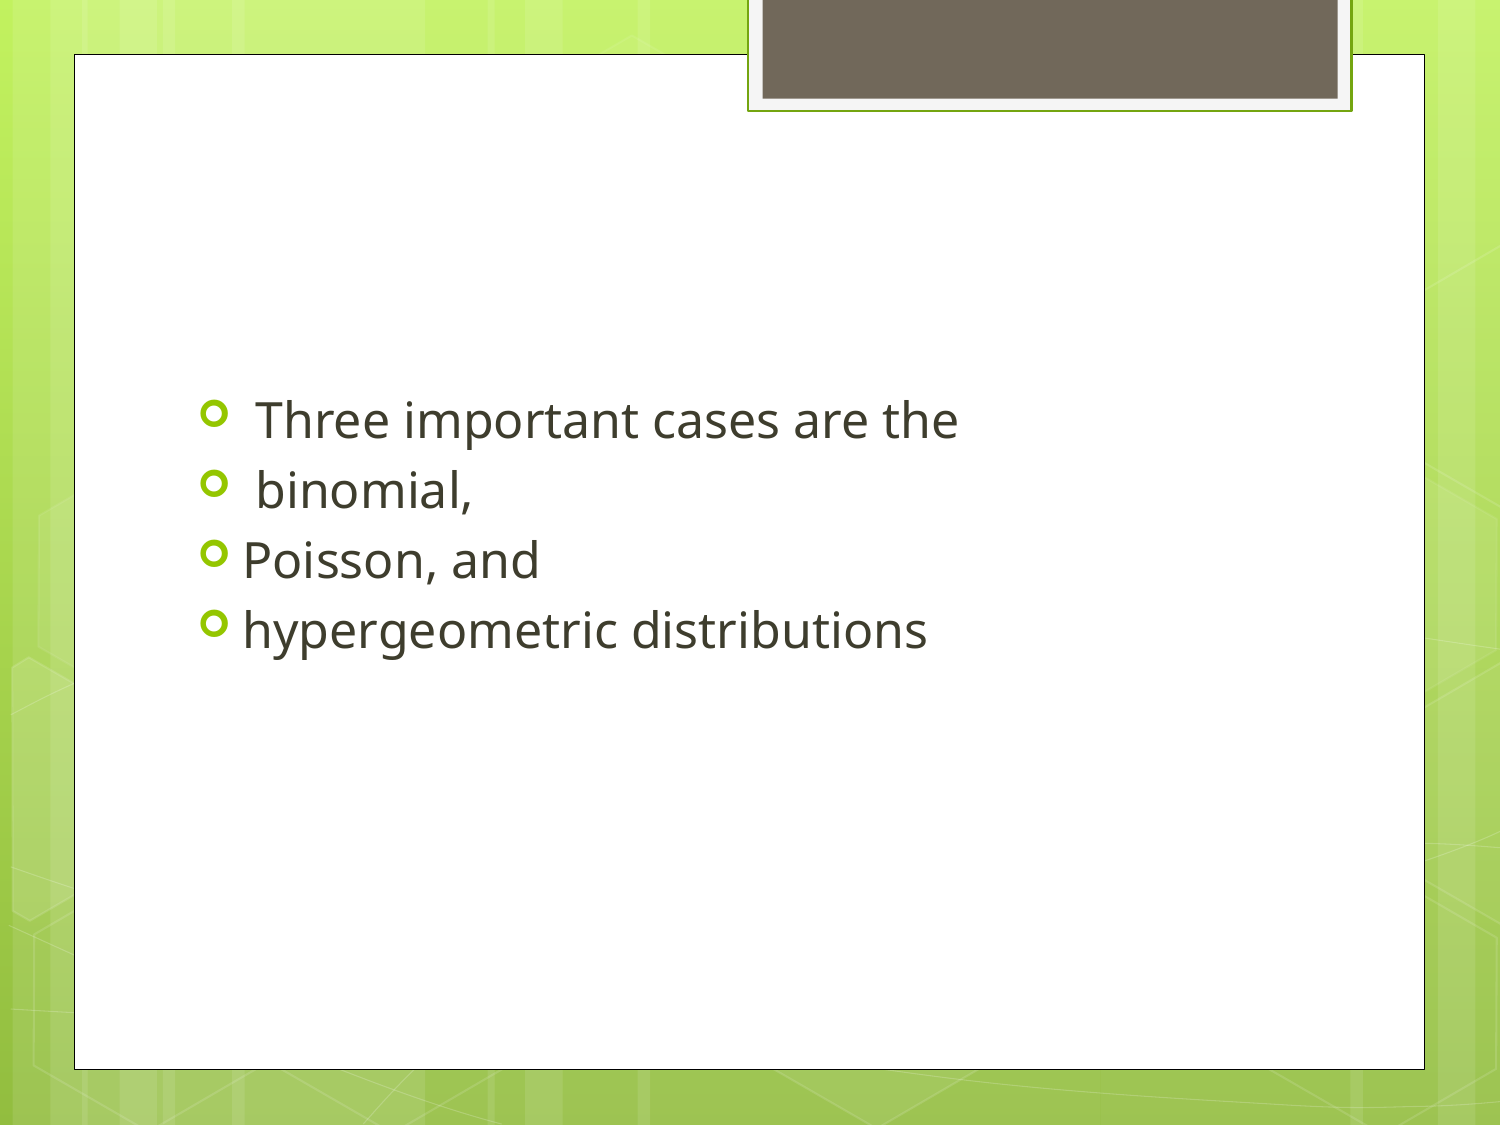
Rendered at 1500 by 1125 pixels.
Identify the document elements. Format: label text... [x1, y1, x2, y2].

list Three important cases are the binomial, Poisson, and hypergeometric distributions [171, 381, 1283, 957]
